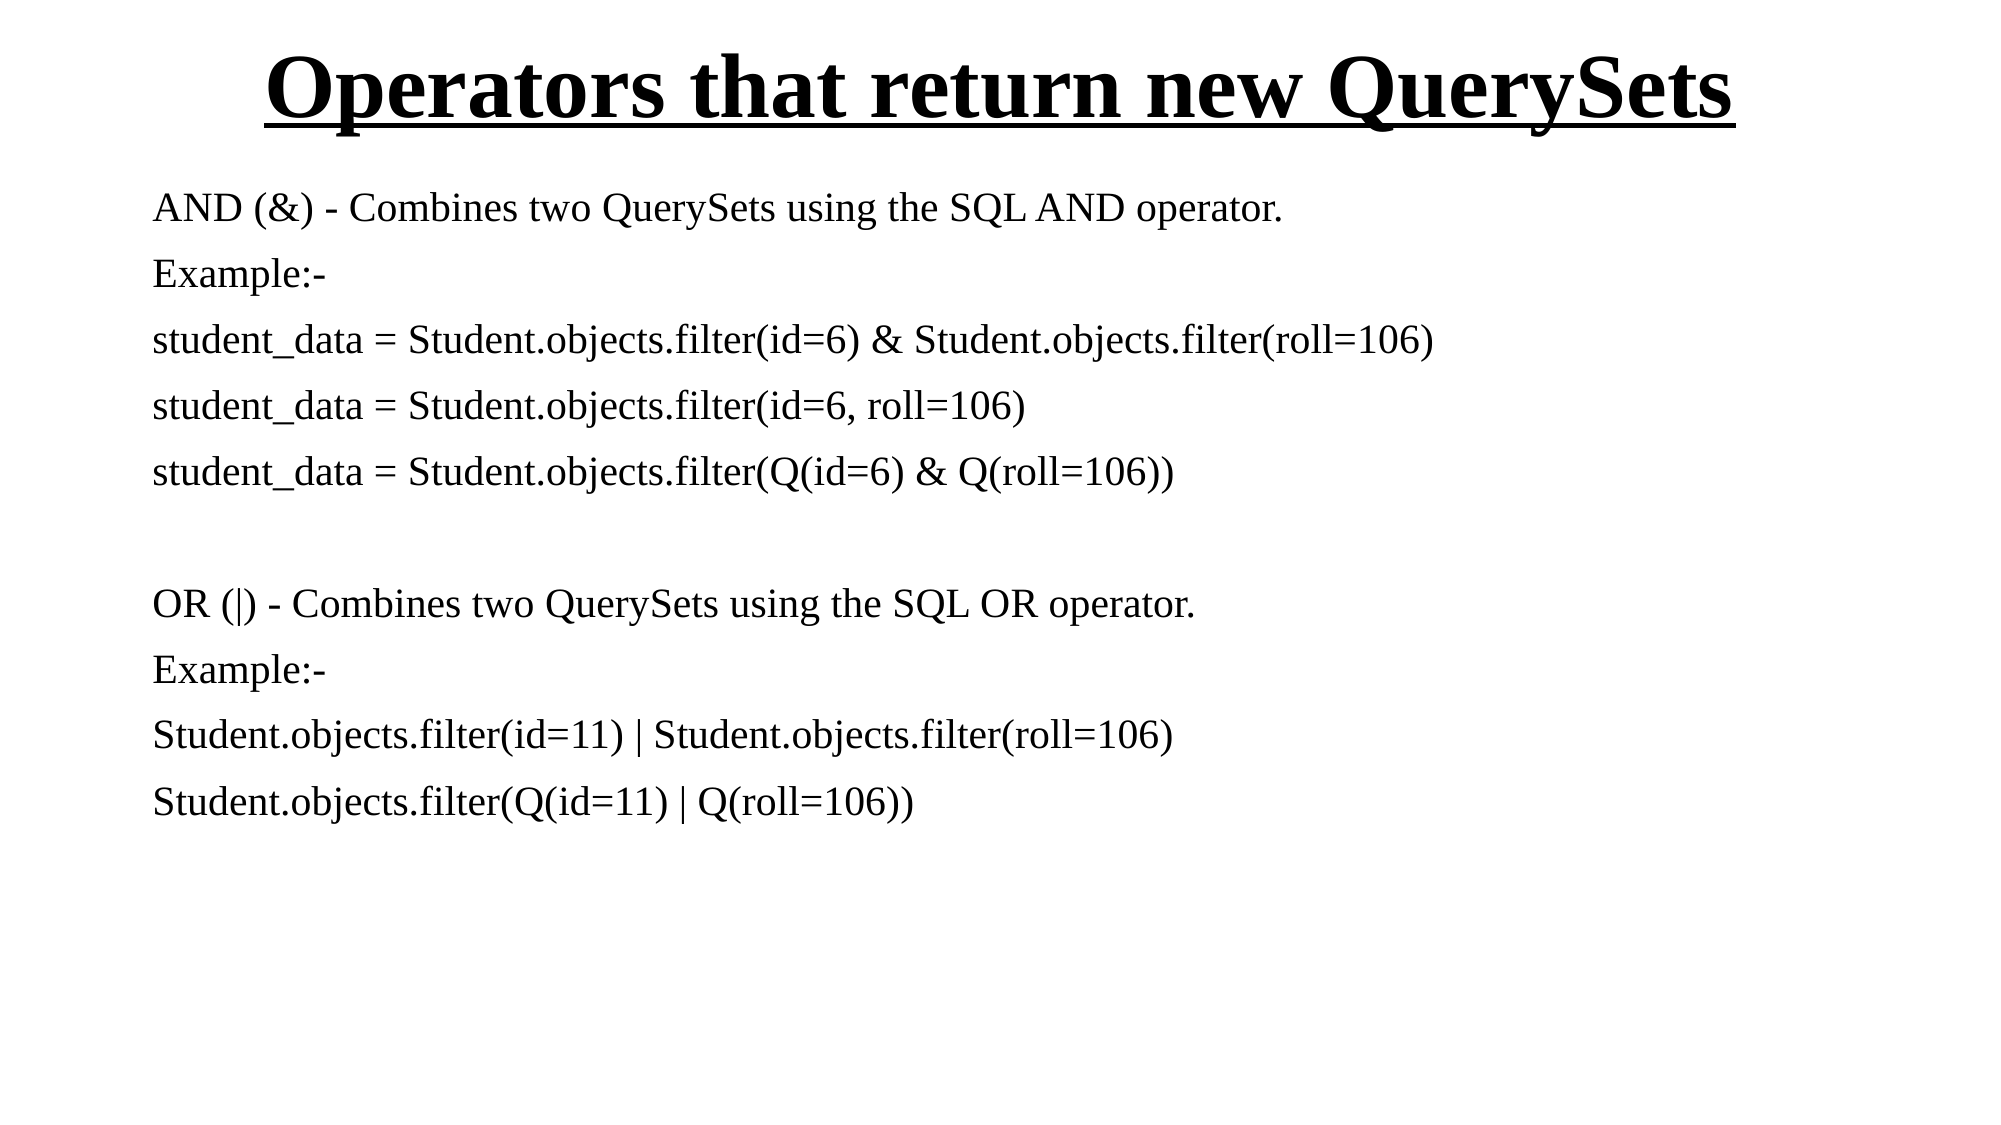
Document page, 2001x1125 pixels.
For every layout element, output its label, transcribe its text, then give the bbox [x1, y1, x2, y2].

list AND (&) - Combines two QuerySets using the SQL AND operator. Example:- student_data = Student.objects.filter(id=6) & Student.objects.filter(roll=106) student_data = Student.objects.filter(id=6, roll=106) student_data = Student.objects.filter(Q(id=6) & Q(roll=106)) OR (|) - Combines two QuerySets using the SQL OR operator. Example:- Student.objects.filter(id=11) | Student.objects.filter(roll=106) Student.objects.filter(Q(id=11) | Q(roll=106)) [137, 178, 1863, 1067]
title Operators that return new QuerySets [137, 15, 1863, 161]
